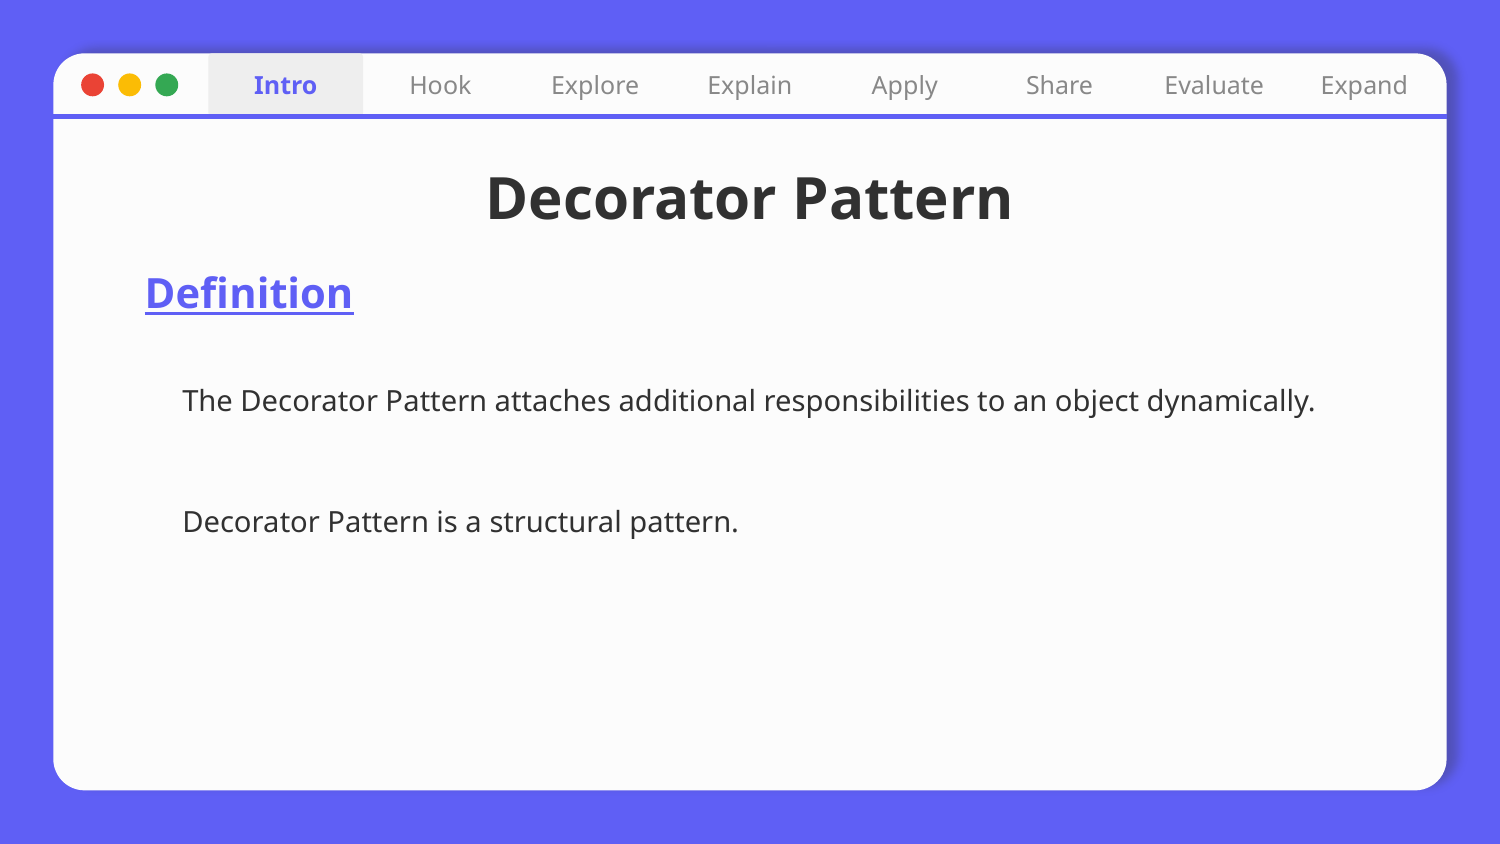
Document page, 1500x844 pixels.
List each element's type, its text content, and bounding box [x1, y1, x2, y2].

subtitle The Decorator Pattern attaches additional responsibilities to an object dynamically. Decorator Pattern is a structural pattern. [166, 362, 1356, 668]
text_box Intro [208, 53, 364, 114]
subtitle Definition [129, 267, 640, 332]
text_box Apply [827, 53, 982, 114]
text_box Hook [363, 53, 518, 114]
text_box Explain [672, 53, 827, 114]
text_box Explore [517, 53, 672, 114]
text_box Expand [1291, 53, 1447, 114]
text_box Evaluate [1136, 53, 1292, 114]
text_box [80, 73, 179, 97]
text_box Share [982, 53, 1137, 114]
title Decorator Pattern [116, 159, 1383, 257]
